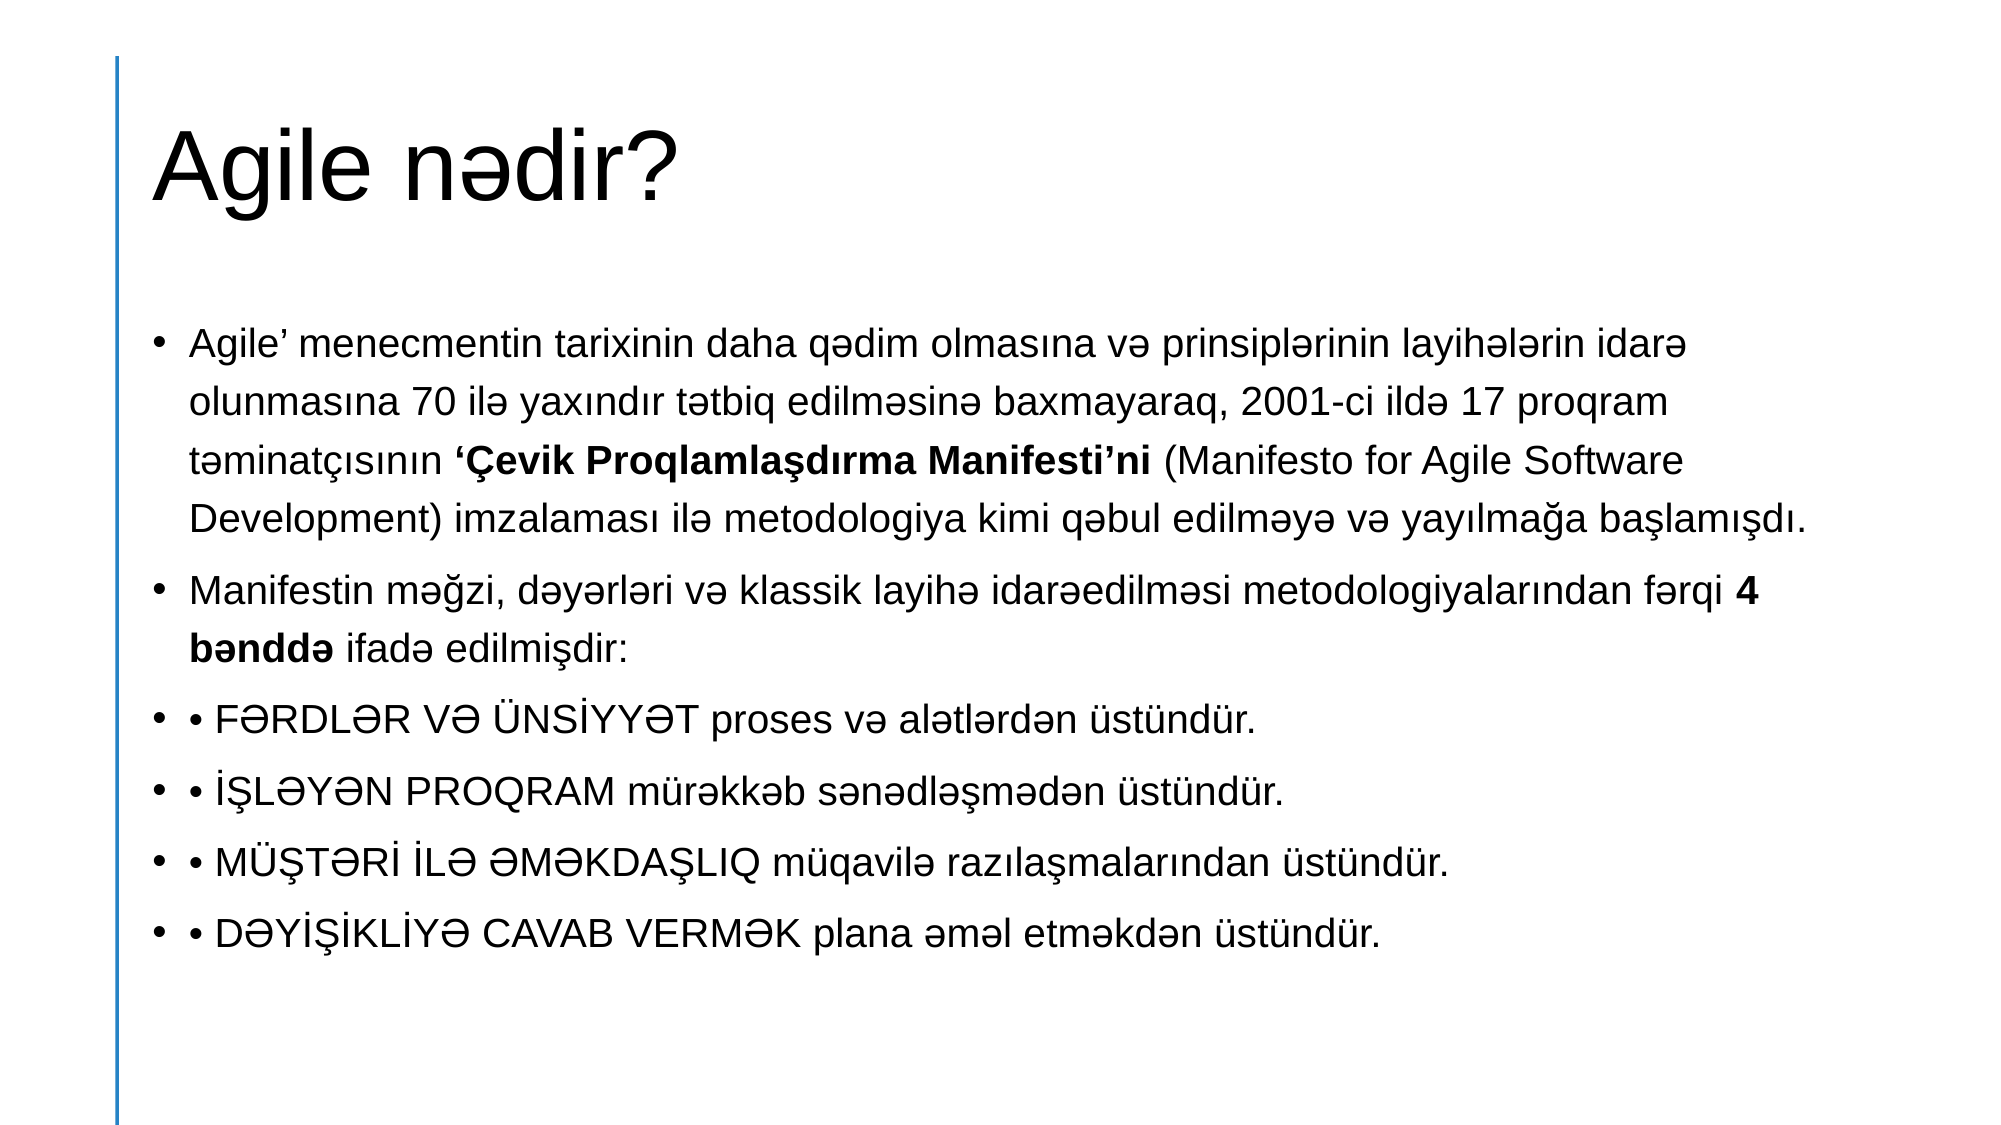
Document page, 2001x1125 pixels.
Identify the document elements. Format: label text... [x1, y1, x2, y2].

title Agile nədir? [137, 59, 1863, 278]
list Agile’ menecmentin tarixinin daha qədim olmasına və prinsiplərinin layihələrin idarə olunmasına 70 ilə yaxındır tətbiq edilməsinə baxmayaraq, 2001-ci ildə 17 proqram təminatçısının ‘Çevik Proqlamlaşdırma Manifesti’ni (Manifesto for Agile Software Development) imzalaması ilə metodologiya kimi qəbul edilməyə və yayılmağa başlamışdı. Manifestin məğzi, dəyərləri və klassik layihə idarəedilməsi metodologiyalarından fərqi 4 bənddə ifadə edilmişdir: • FƏRDLƏR VƏ ÜNSİYYƏT proses və alətlərdən üstündür. • İŞLƏYƏN PROQRAM mürəkkəb sənədləşmədən üstündür. • MÜŞTƏRİ İLƏ ƏMƏKDAŞLIQ müqavilə razılaşmalarından üstündür. • DƏYİŞİKLİYƏ CAVAB VERMƏK plana əməl etməkdən üstündür. [137, 299, 1863, 1014]
